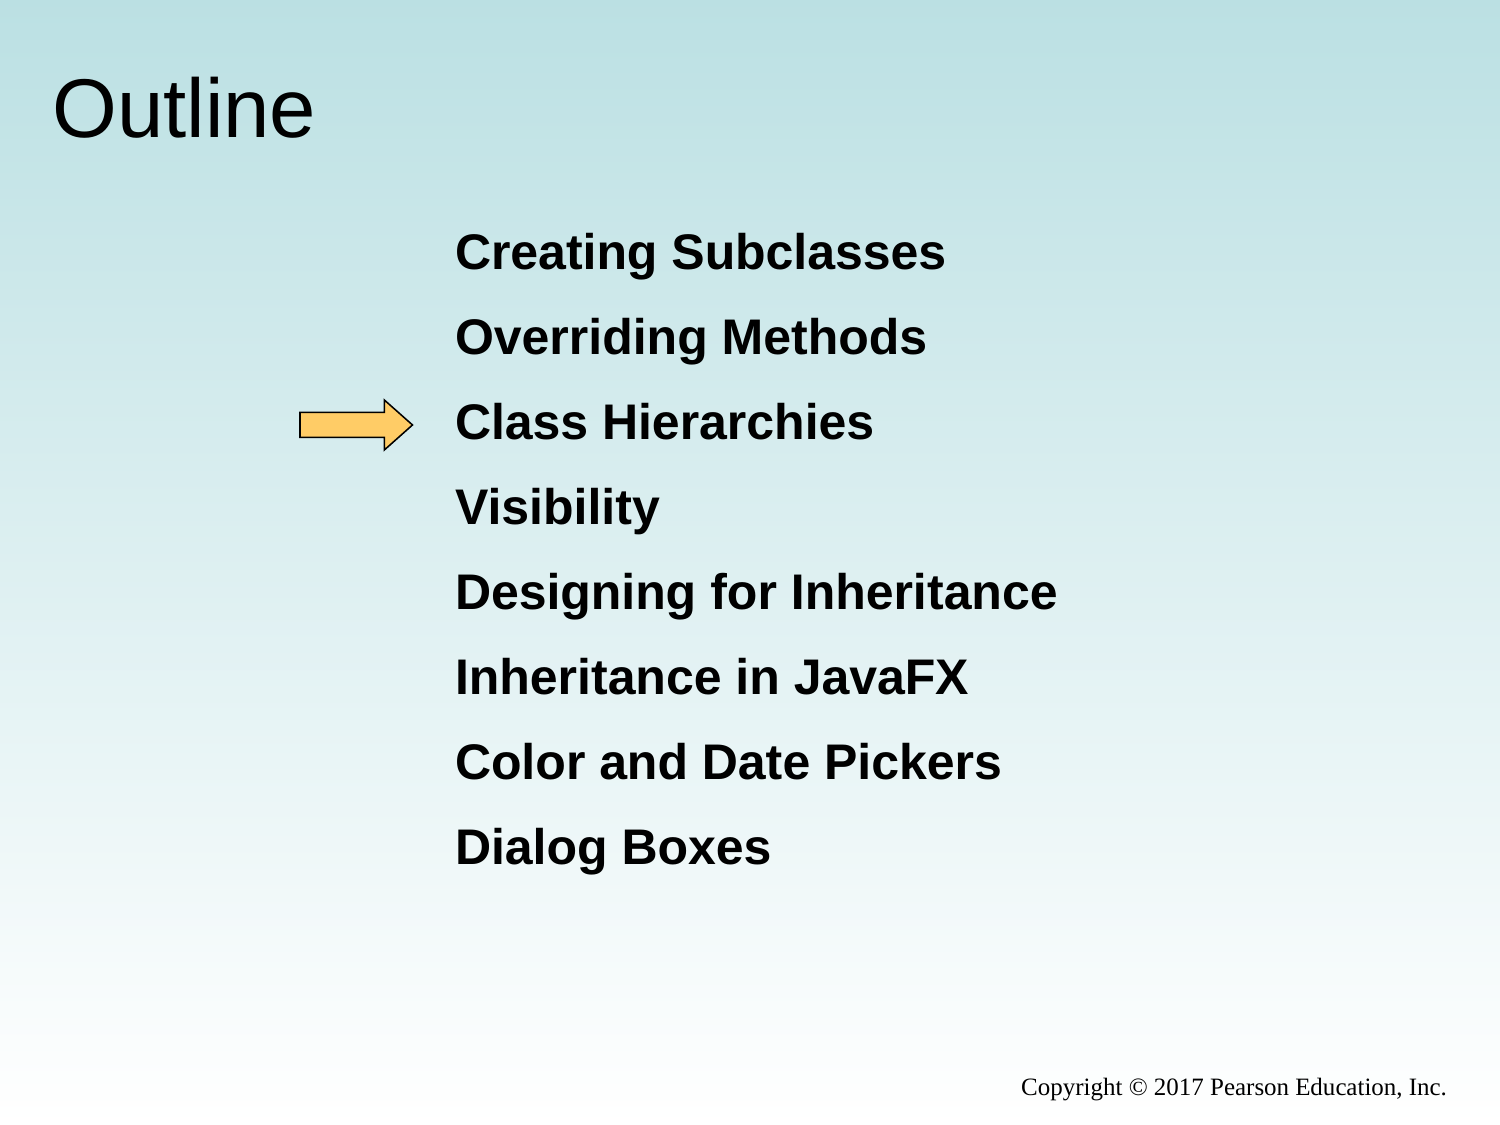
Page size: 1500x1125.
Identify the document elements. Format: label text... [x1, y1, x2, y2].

text_box Creating Subclasses Overriding Methods Class Hierarchies Visibility Designing for Inheritance Inheritance in JavaFX Color and Date Pickers Dialog Boxes [440, 212, 1074, 883]
footer Copyright © 2017 Pearson Education, Inc. [549, 1062, 1463, 1114]
title Outline [37, 45, 1463, 163]
text_box [300, 399, 413, 451]
